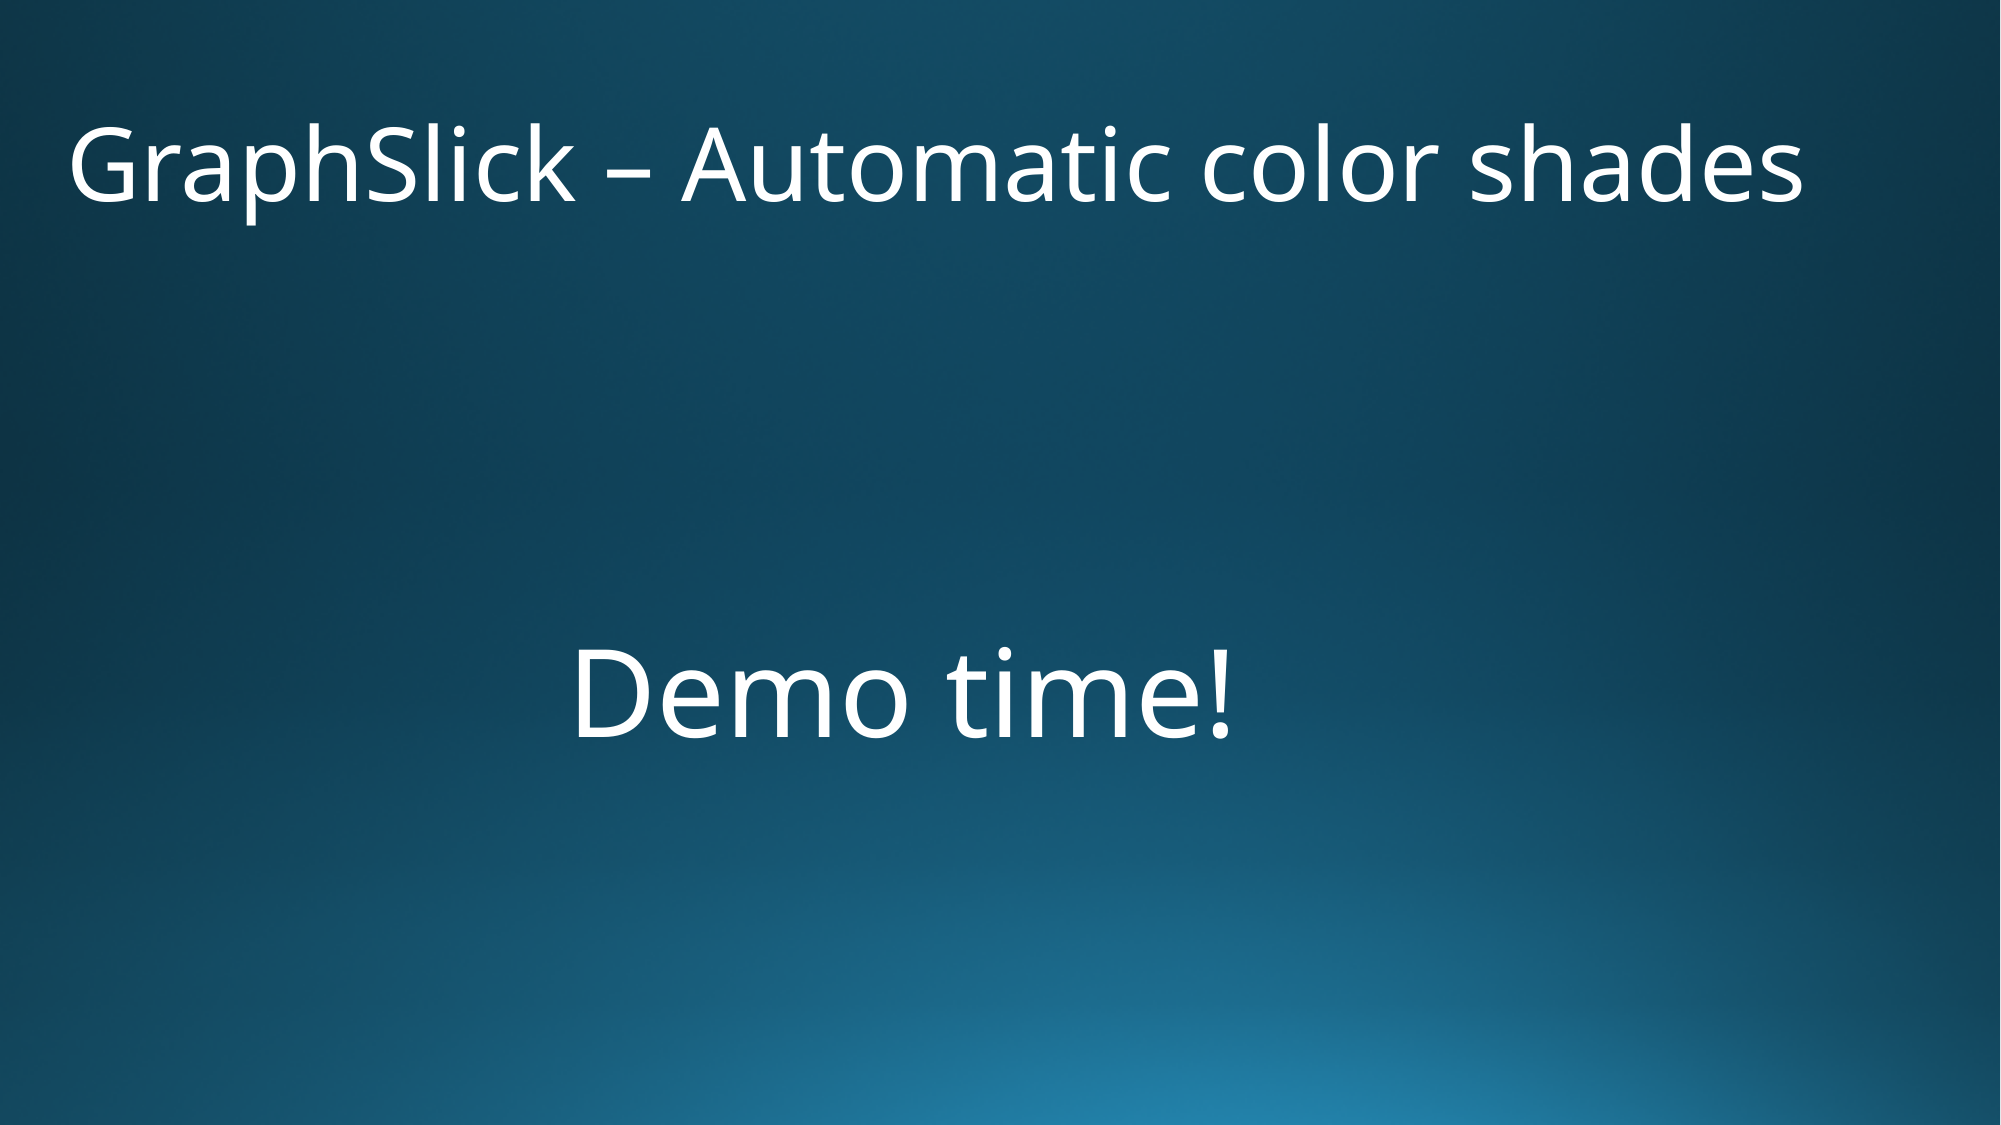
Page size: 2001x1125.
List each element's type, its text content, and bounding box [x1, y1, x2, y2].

picture [0, 0, 2001, 1125]
list Demo time! [63, 624, 1742, 772]
title GraphSlick – Automatic color shades [51, 59, 1949, 278]
